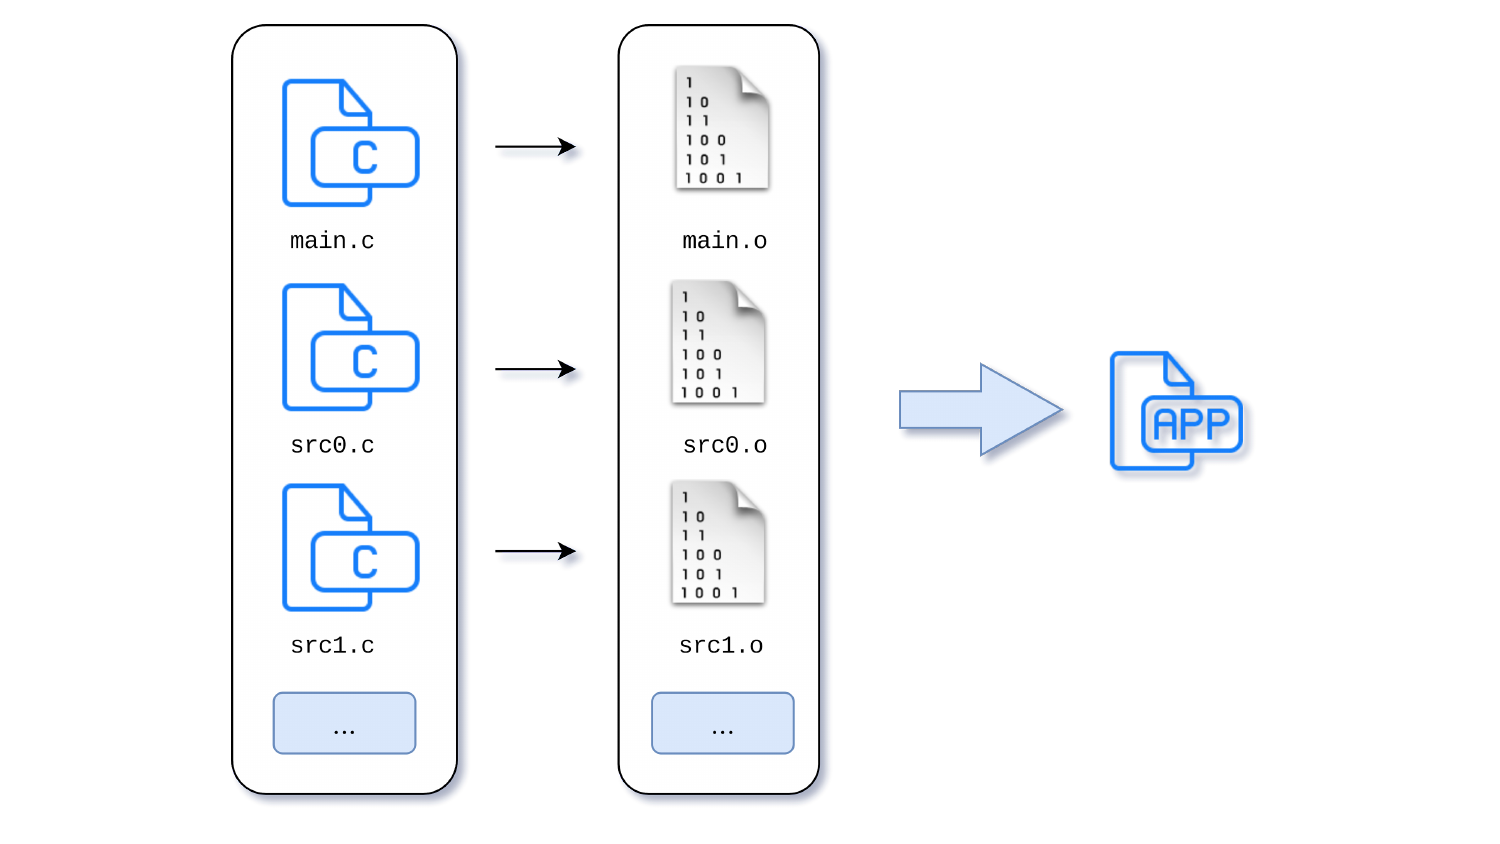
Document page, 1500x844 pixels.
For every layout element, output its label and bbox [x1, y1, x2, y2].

picture [231, 24, 1269, 819]
